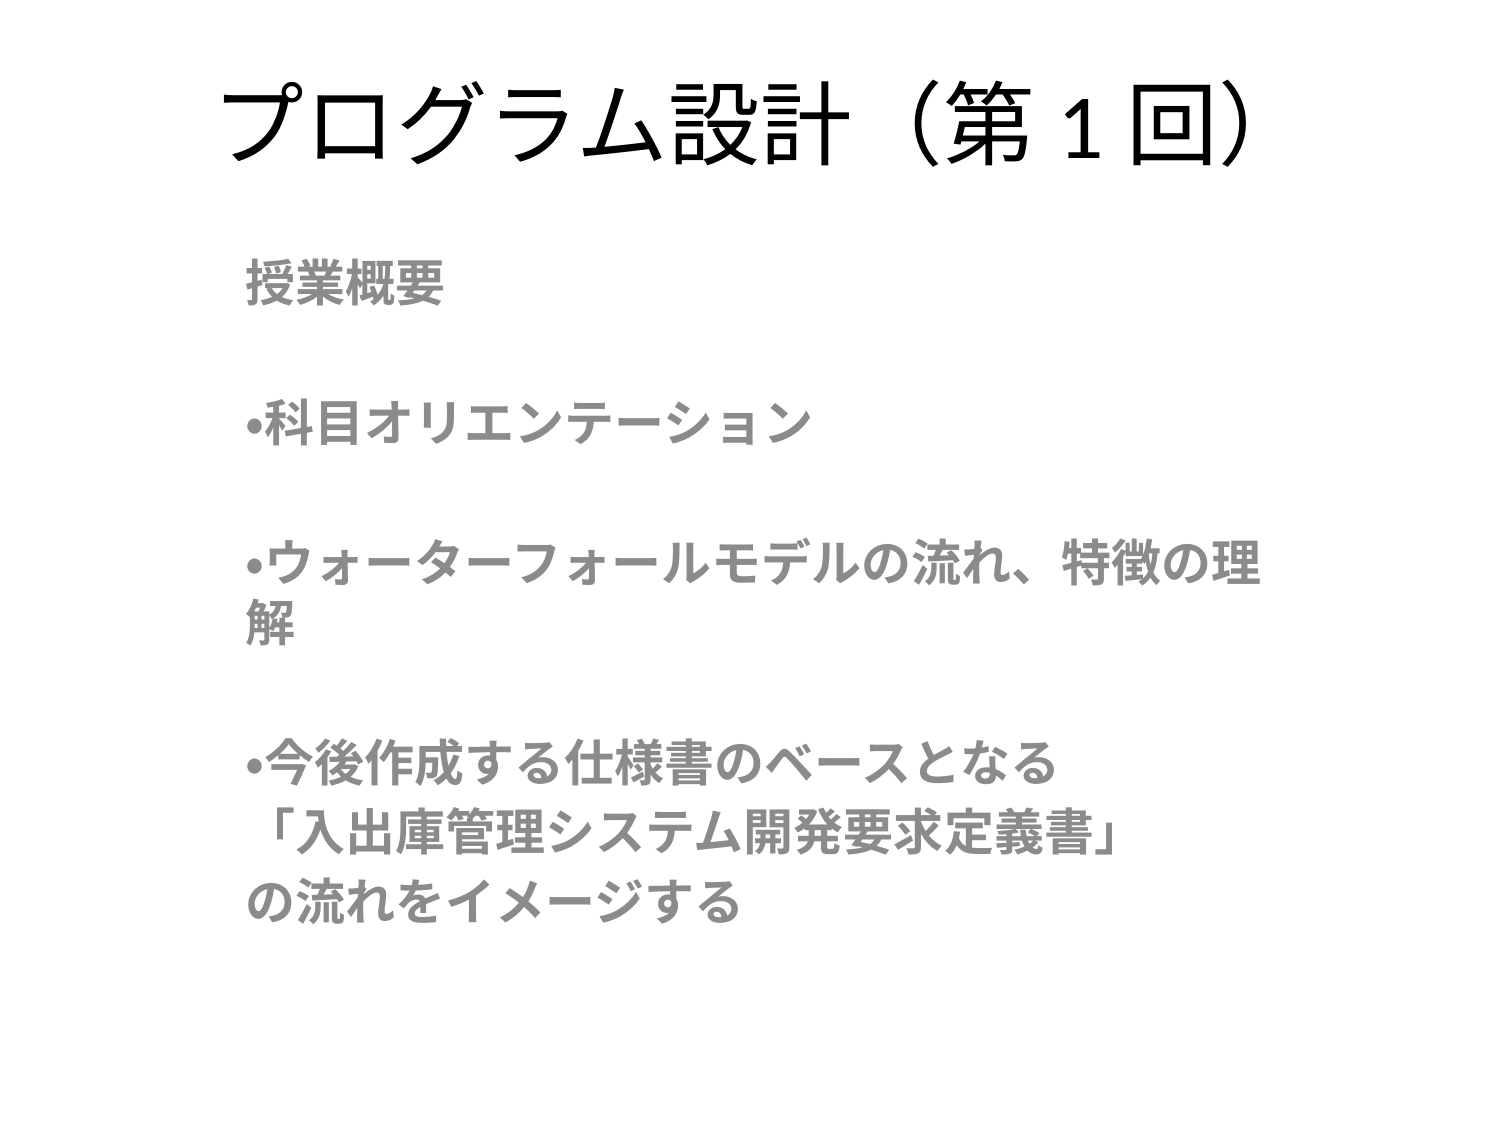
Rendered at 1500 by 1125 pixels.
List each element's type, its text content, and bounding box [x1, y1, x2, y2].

title プログラム設計（第1回） [123, 42, 1399, 201]
subtitle 授業概要 ・科目オリエンテーション ・ウォーターフォールモデルの流れ、特徴の理解 ・今後作成する仕様書のベースとなる 「入出庫管理システム開発要求定義書」 の流れをイメージする [230, 243, 1281, 976]
